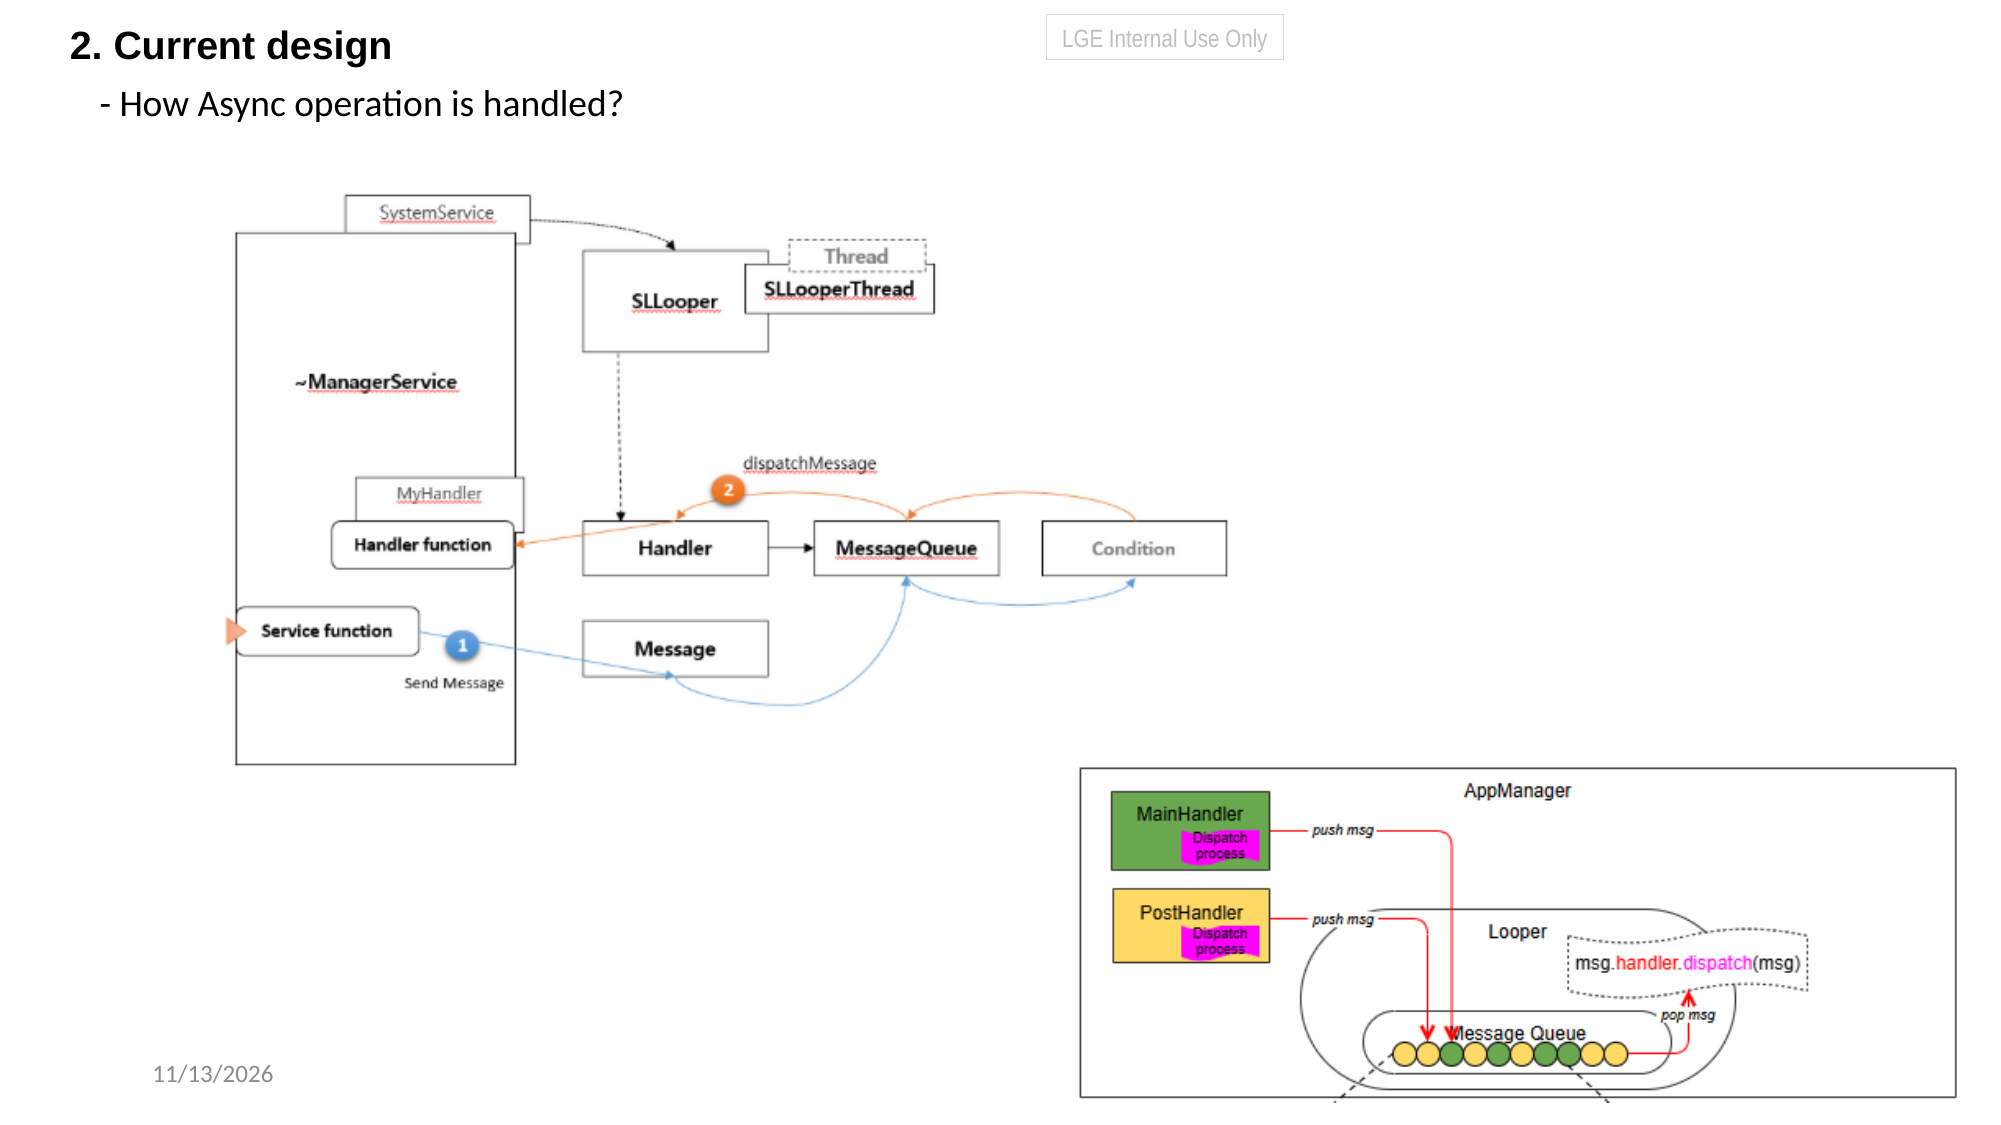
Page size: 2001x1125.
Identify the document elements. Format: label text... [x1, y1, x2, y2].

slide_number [137, 1042, 588, 1103]
text_box - How Async operation is handled? [84, 72, 640, 132]
picture [198, 167, 1971, 1103]
text_box LGE Internal Use Only [1046, 14, 1284, 60]
title 2. Current design [55, 18, 1780, 115]
